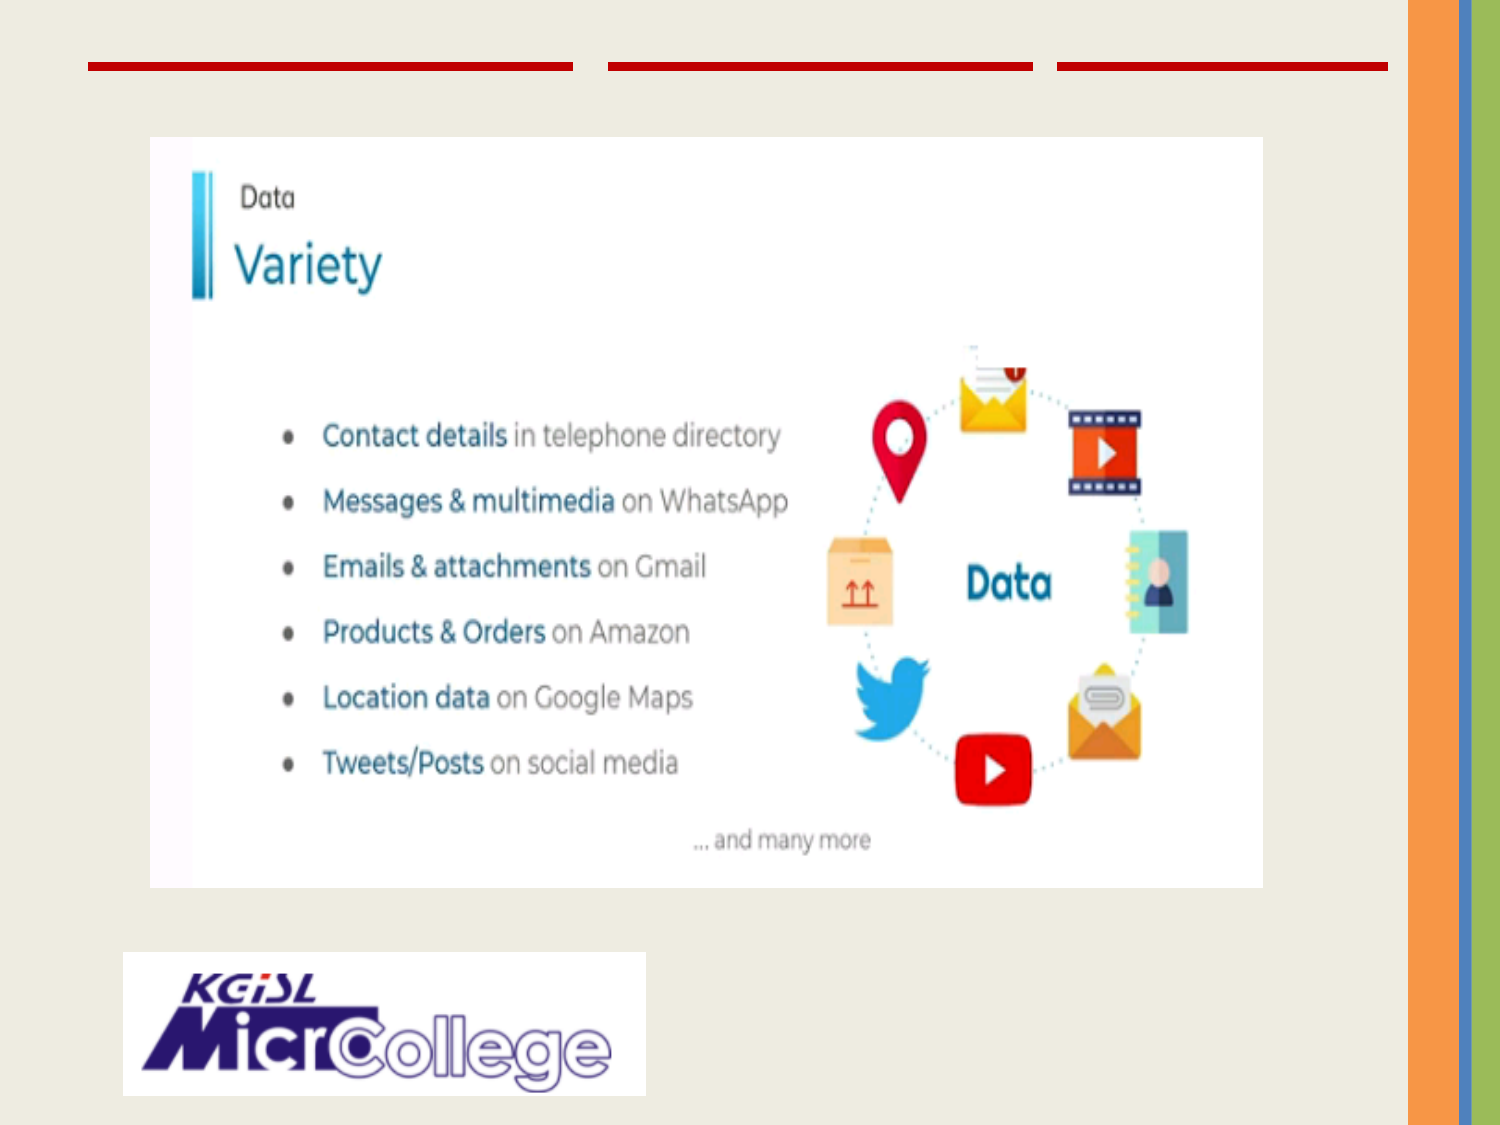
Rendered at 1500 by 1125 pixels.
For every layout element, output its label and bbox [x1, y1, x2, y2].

picture [123, 951, 647, 1097]
picture [149, 137, 1263, 888]
